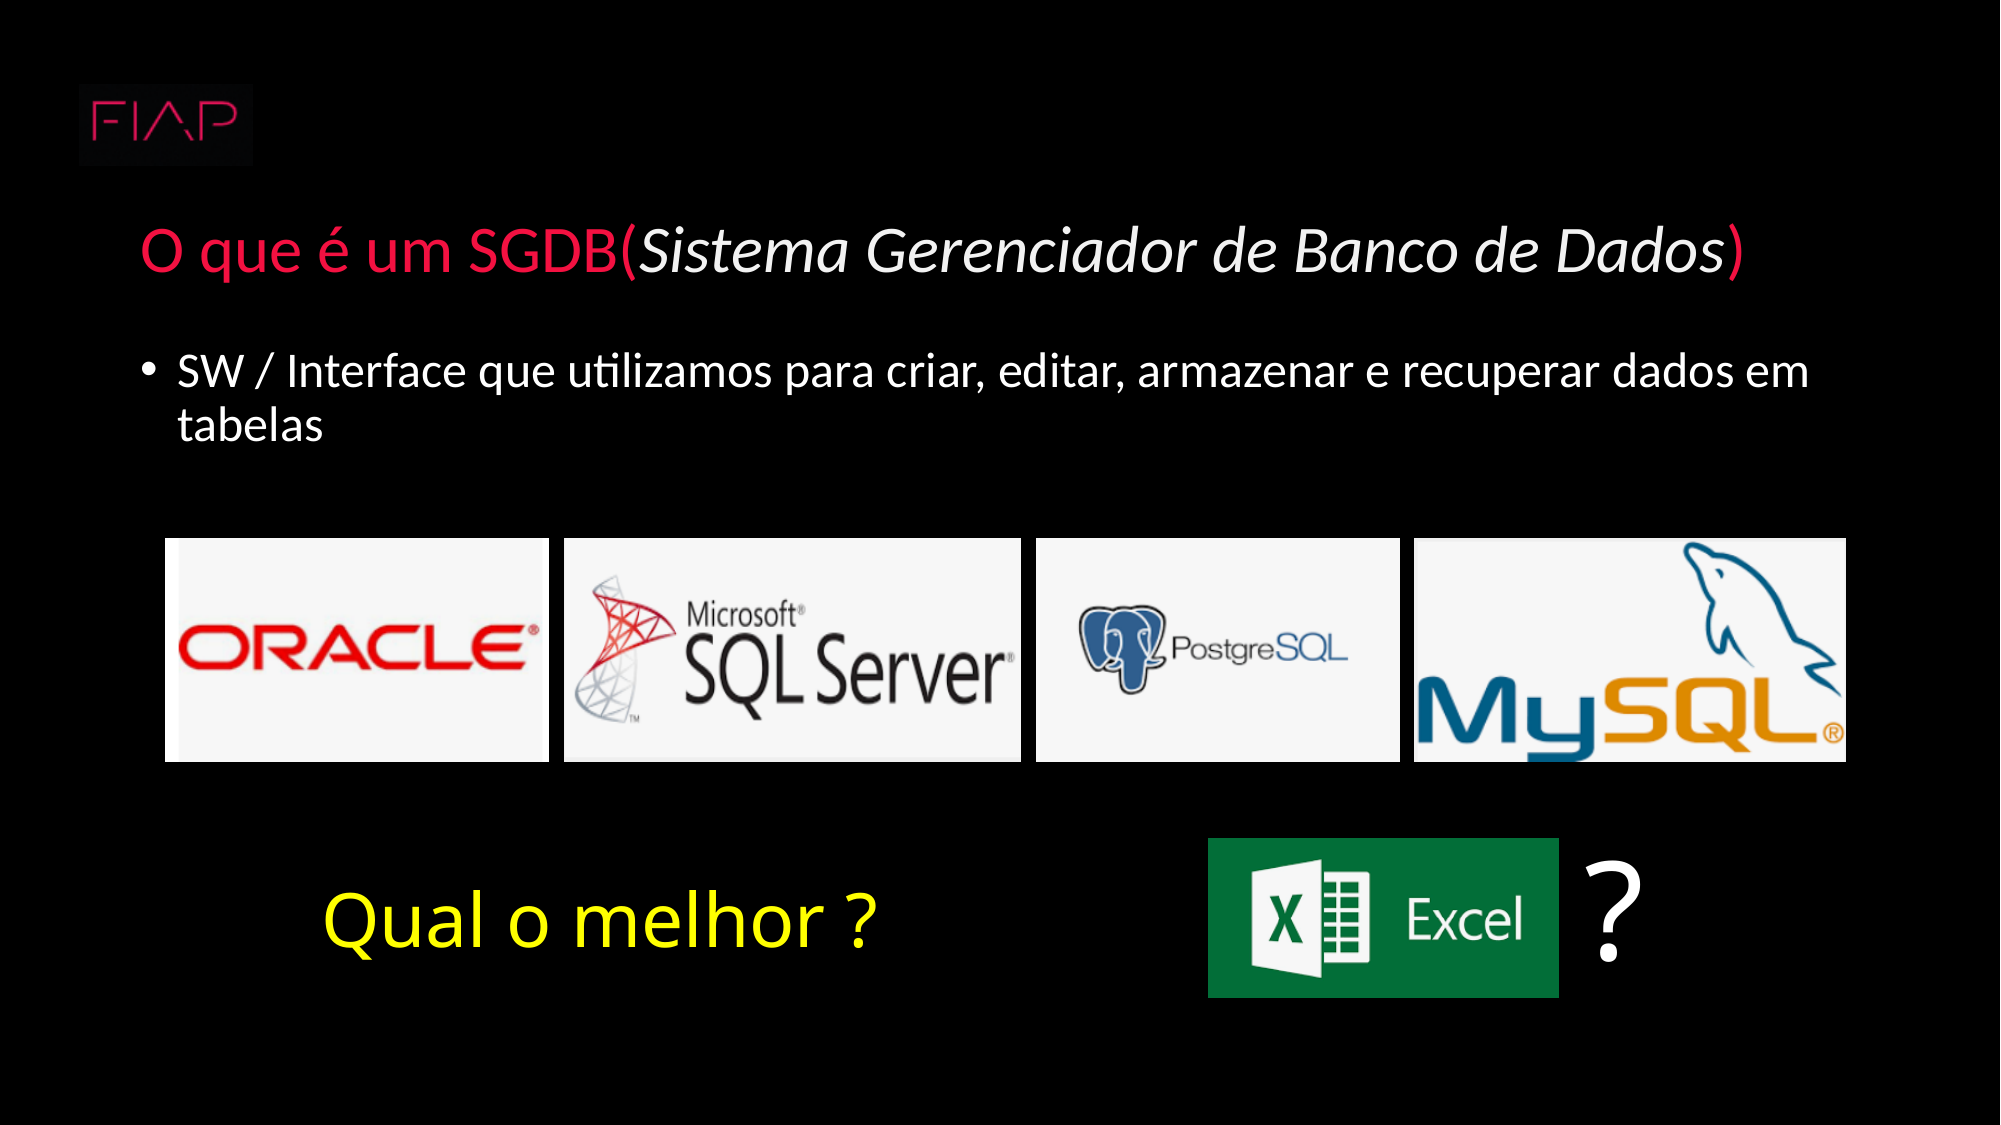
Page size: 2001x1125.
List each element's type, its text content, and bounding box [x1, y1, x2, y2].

picture [1036, 538, 1400, 762]
picture [79, 84, 253, 166]
picture [165, 538, 549, 762]
text_box ? [1570, 815, 1699, 996]
picture [1208, 838, 1559, 998]
list SW / Interface que utilizamos para criar, editar, armazenar e recuperar dados em tabelas [125, 337, 1875, 495]
picture [564, 538, 1021, 762]
picture [1414, 538, 1846, 762]
text_box Qual o melhor ? [306, 864, 1000, 970]
title O que é um SGDB(Sistema Gerenciador de Banco de Dados) [125, 206, 1926, 337]
